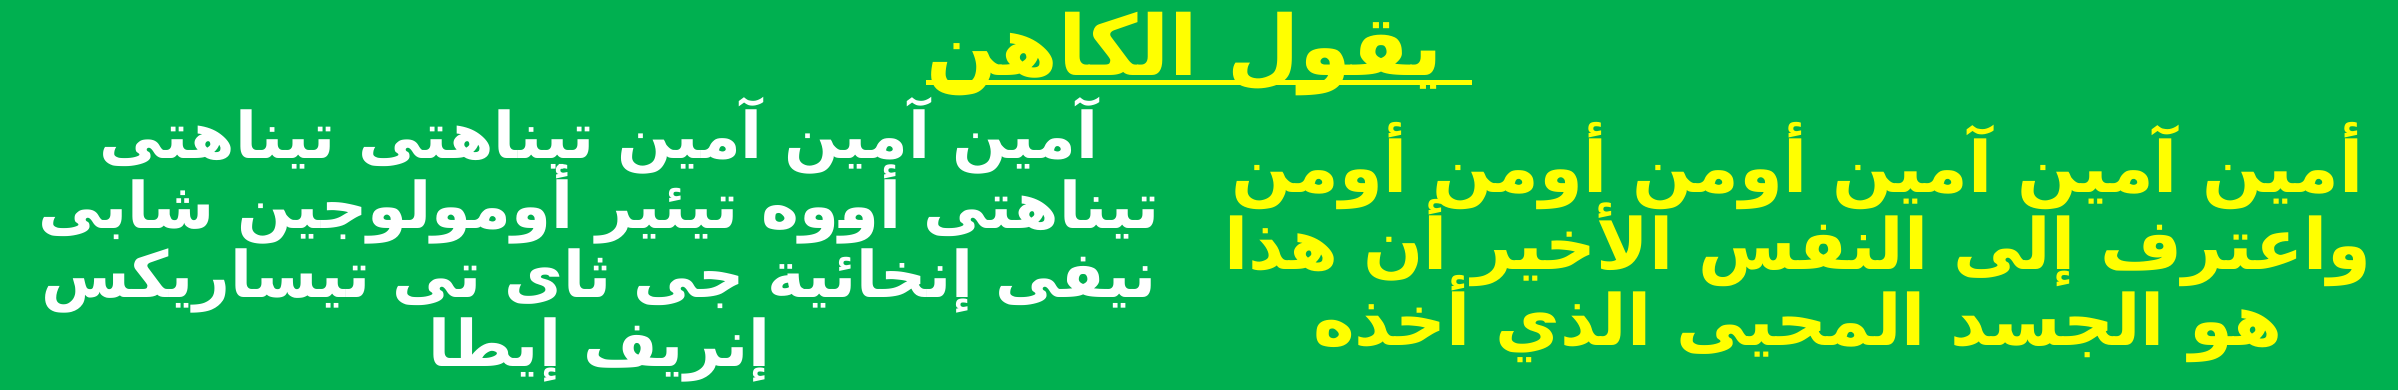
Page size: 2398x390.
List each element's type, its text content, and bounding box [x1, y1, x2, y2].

list أمين آمين آمين أومن أومن أومن واعترف إلى النفس الأخير أن هذا هو الجسد المحيى الذي أخذه [1199, 100, 2398, 390]
text_box يقول الكاهن [0, 0, 2398, 100]
list آمين آمين آمين تيناهتى تيناهتى تيناهتى أووه تيئير أومولوجين شابى نيفى إنخائية جى ثاى تى تيساريكس إنريف إيطا [0, 100, 1199, 390]
